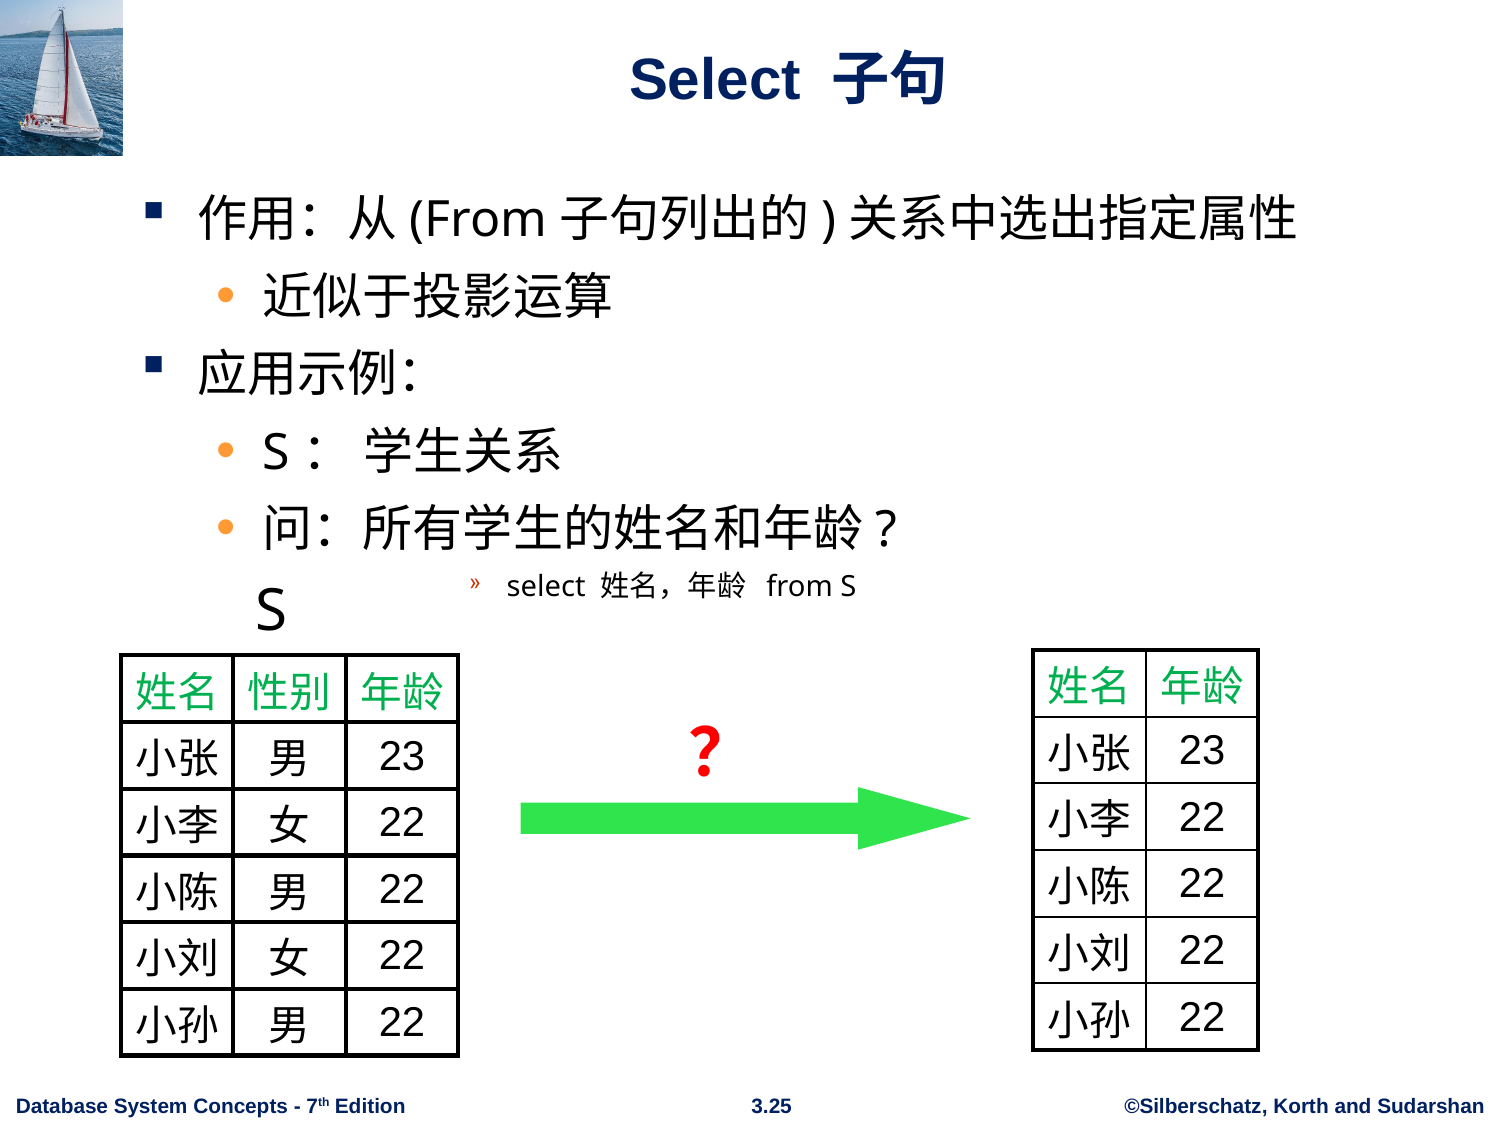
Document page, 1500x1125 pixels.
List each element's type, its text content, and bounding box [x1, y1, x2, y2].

table_header 年龄 [1147, 652, 1256, 716]
table_header 年龄 [348, 657, 456, 720]
table_cell 小陈 [1035, 851, 1145, 916]
table_cell 小孙 [123, 991, 231, 1053]
table_cell 男 [235, 858, 344, 920]
title Select 子句 [125, 18, 1452, 120]
picture [0, 0, 123, 156]
table_cell 男 [235, 724, 344, 787]
table_cell 23 [1147, 718, 1256, 782]
table_cell 22 [1147, 851, 1256, 916]
table_cell 小张 [1035, 718, 1145, 782]
table_cell 小刘 [123, 924, 231, 987]
table_cell 22 [1147, 784, 1256, 849]
table_cell 22 [348, 991, 456, 1053]
list 作用：从(From子句列出的)关系中选出指定属性 近似于投影运算 应用示例： S： 学生关系 问：所有学生的姓名和年龄? select 姓名，年龄 from S [126, 179, 1391, 984]
text_box S [240, 564, 303, 649]
table_cell 小李 [1035, 784, 1145, 849]
table_header 姓名 [123, 657, 231, 720]
text_box ？ [673, 690, 771, 797]
table_cell 22 [348, 924, 456, 987]
table_cell 男 [235, 991, 344, 1053]
table_cell 22 [348, 858, 456, 920]
table_cell 小孙 [1035, 984, 1145, 1048]
table_cell 小李 [123, 791, 231, 853]
table_cell 女 [235, 791, 344, 853]
table_header 姓名 [1035, 652, 1145, 716]
table_cell 女 [235, 924, 344, 987]
table_cell 22 [1147, 984, 1256, 1048]
table_header 性别 [235, 657, 344, 720]
table_cell 22 [1147, 918, 1256, 982]
table_cell 22 [348, 791, 456, 853]
table_cell 小张 [123, 724, 231, 787]
text_box [520, 787, 971, 850]
table_cell 小刘 [1035, 918, 1145, 982]
table_cell 小陈 [123, 858, 231, 920]
table_cell 23 [348, 724, 456, 787]
